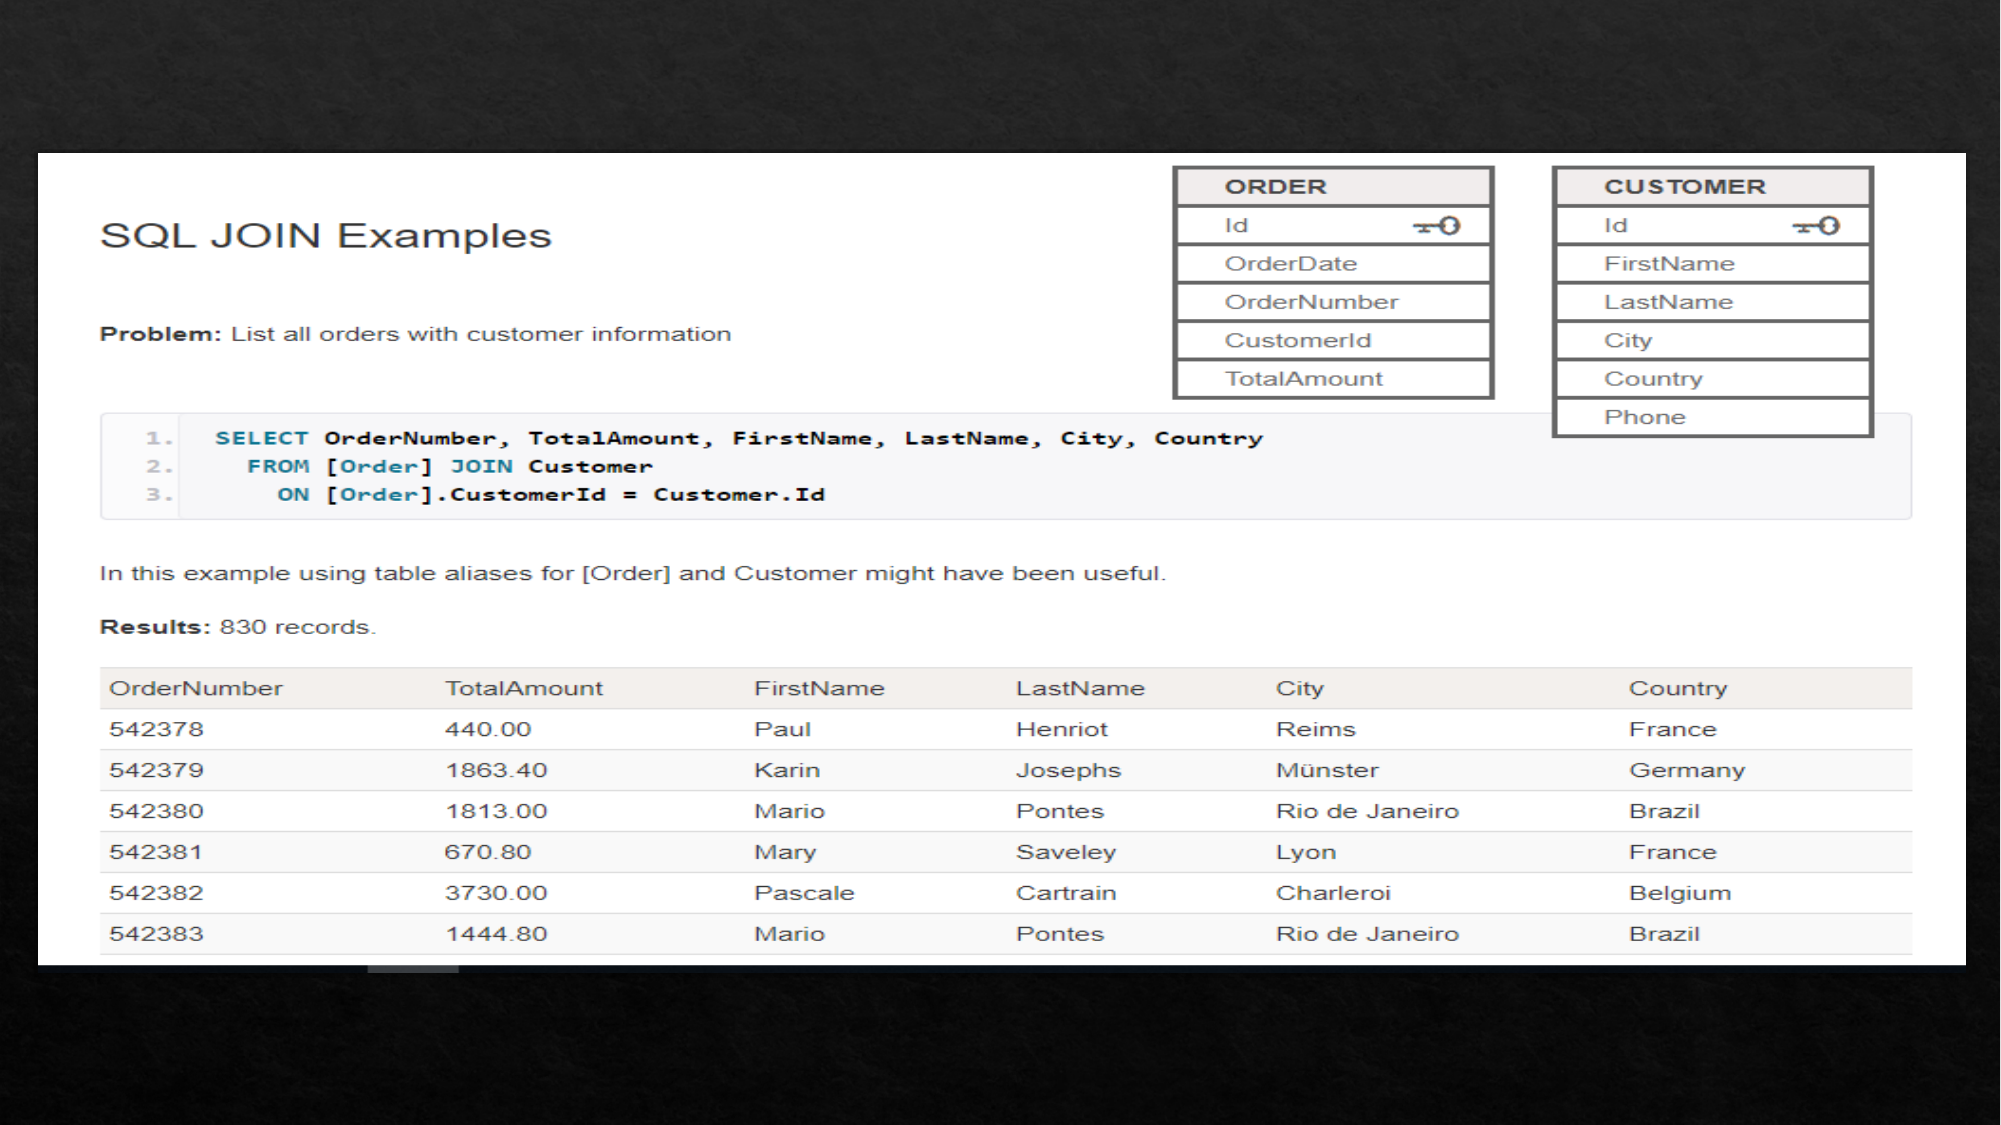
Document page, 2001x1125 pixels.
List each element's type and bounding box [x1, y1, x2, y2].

list [38, 153, 1966, 974]
